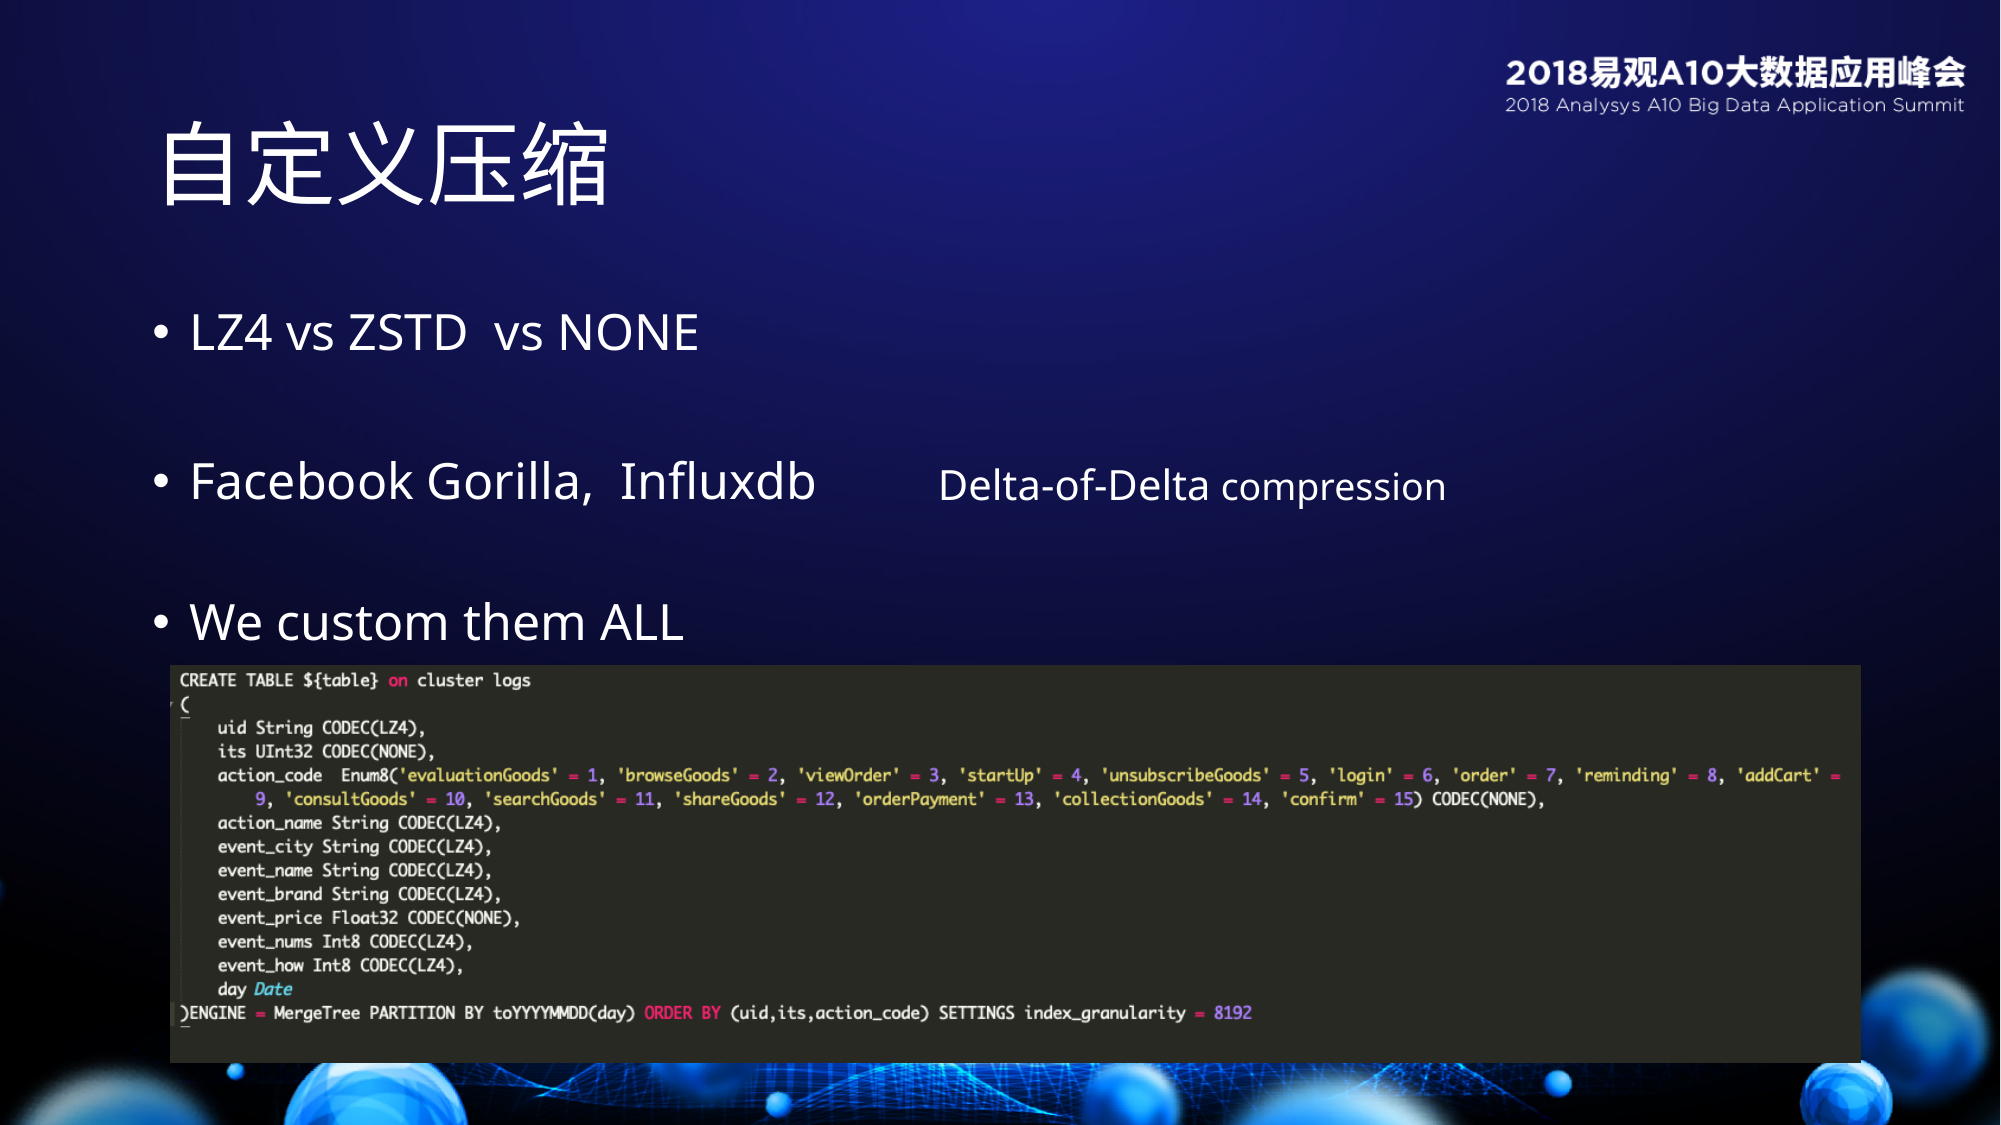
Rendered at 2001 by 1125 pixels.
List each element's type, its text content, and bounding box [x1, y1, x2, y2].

list LZ4 vs ZSTD vs NONE Facebook Gorilla, Influxdb We custom them ALL [137, 299, 1863, 1014]
title 自定义压缩 [137, 59, 1863, 278]
text_box Delta-of-Delta compression [923, 451, 1551, 517]
text_box [833, 454, 1607, 617]
picture [0, 0, 2001, 1125]
